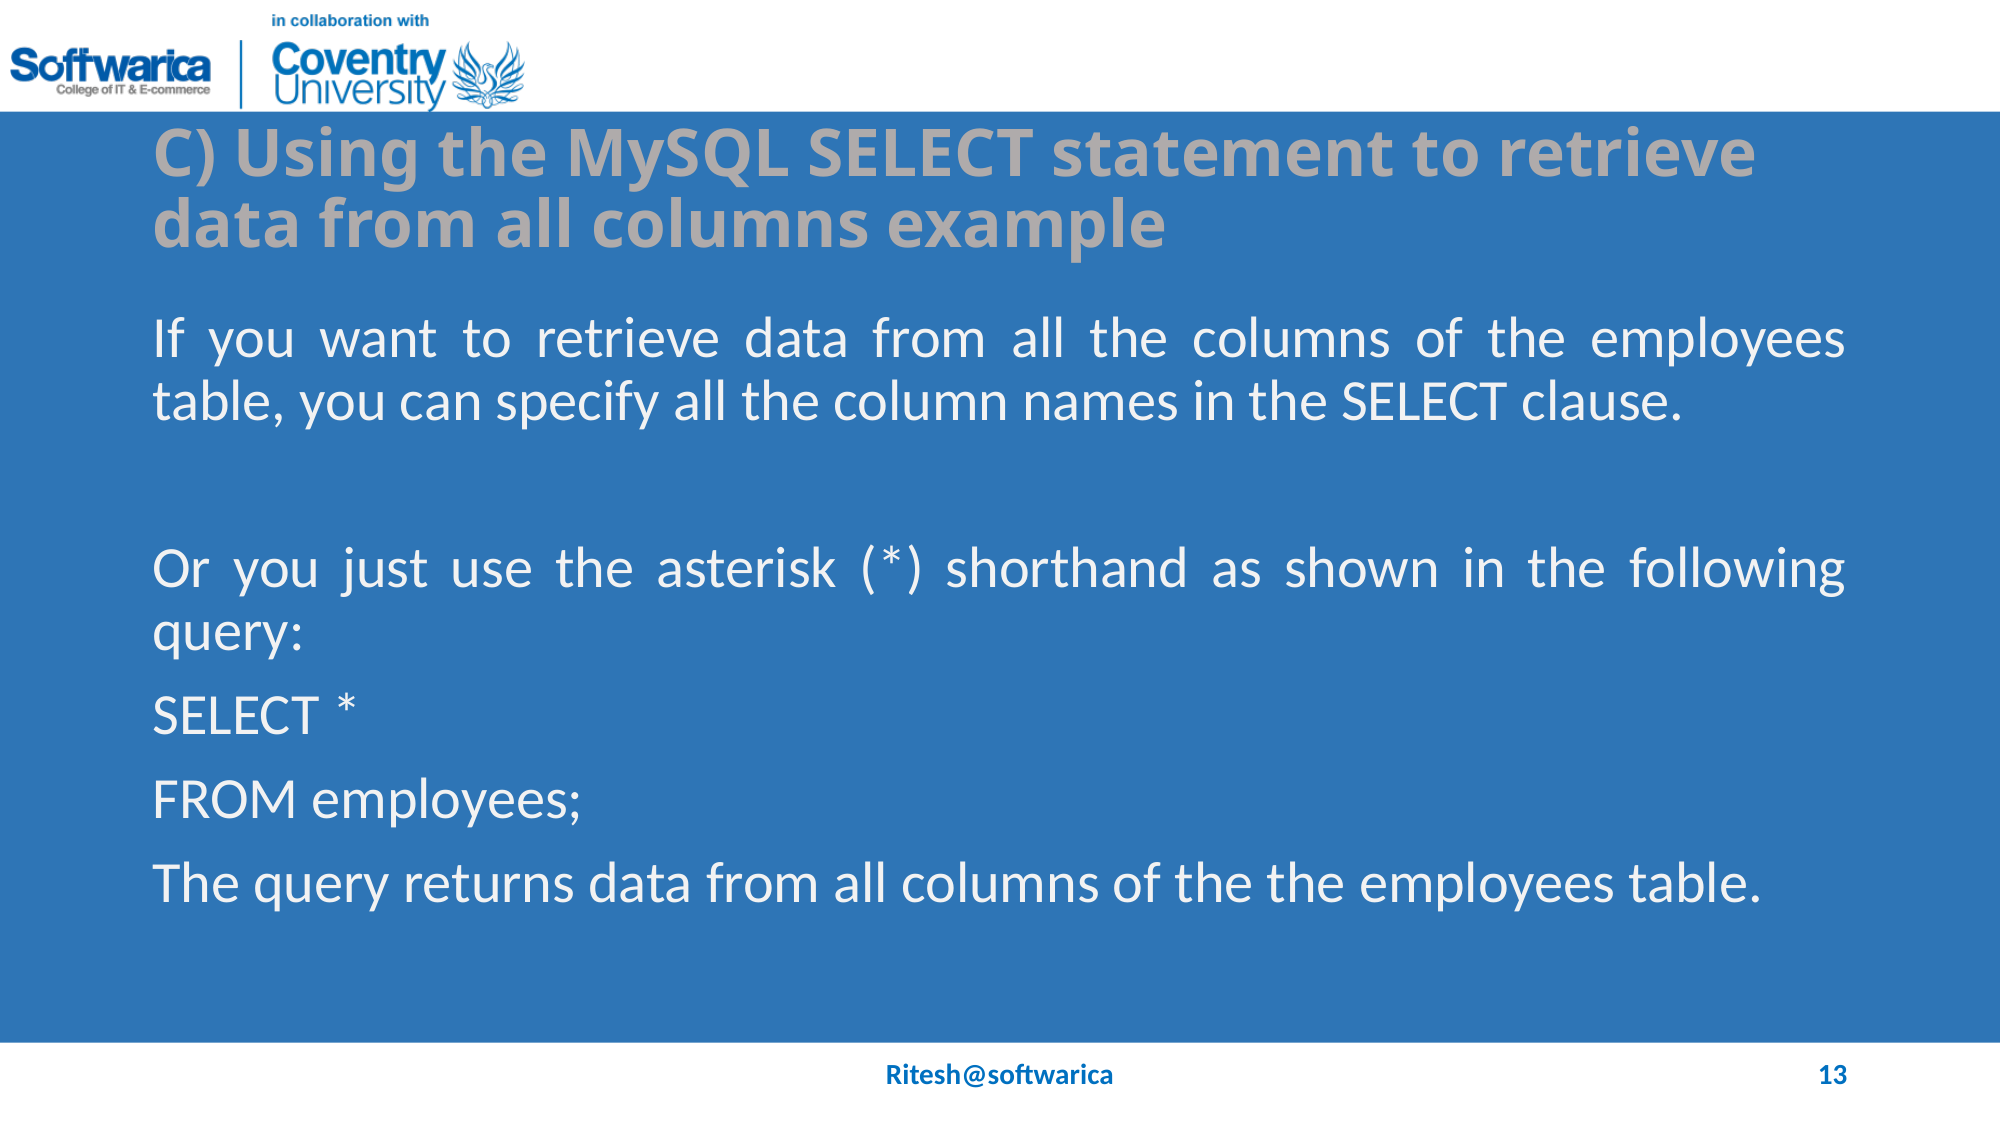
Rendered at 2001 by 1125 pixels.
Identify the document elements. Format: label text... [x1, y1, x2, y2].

list If you want to retrieve data from all the columns of the employees table, you can specify all the column names in the SELECT clause. Or you just use the asterisk (*) shorthand as shown in the following query: SELECT * FROM employees; The query returns data from all columns of the the employees table. [137, 299, 1863, 1014]
footer Ritesh@softwarica [662, 1042, 1338, 1103]
slide_number 13 [1412, 1042, 1863, 1103]
title C) Using the MySQL SELECT statement to retrieve data from all columns example [137, 111, 1863, 271]
picture [10, 14, 525, 112]
